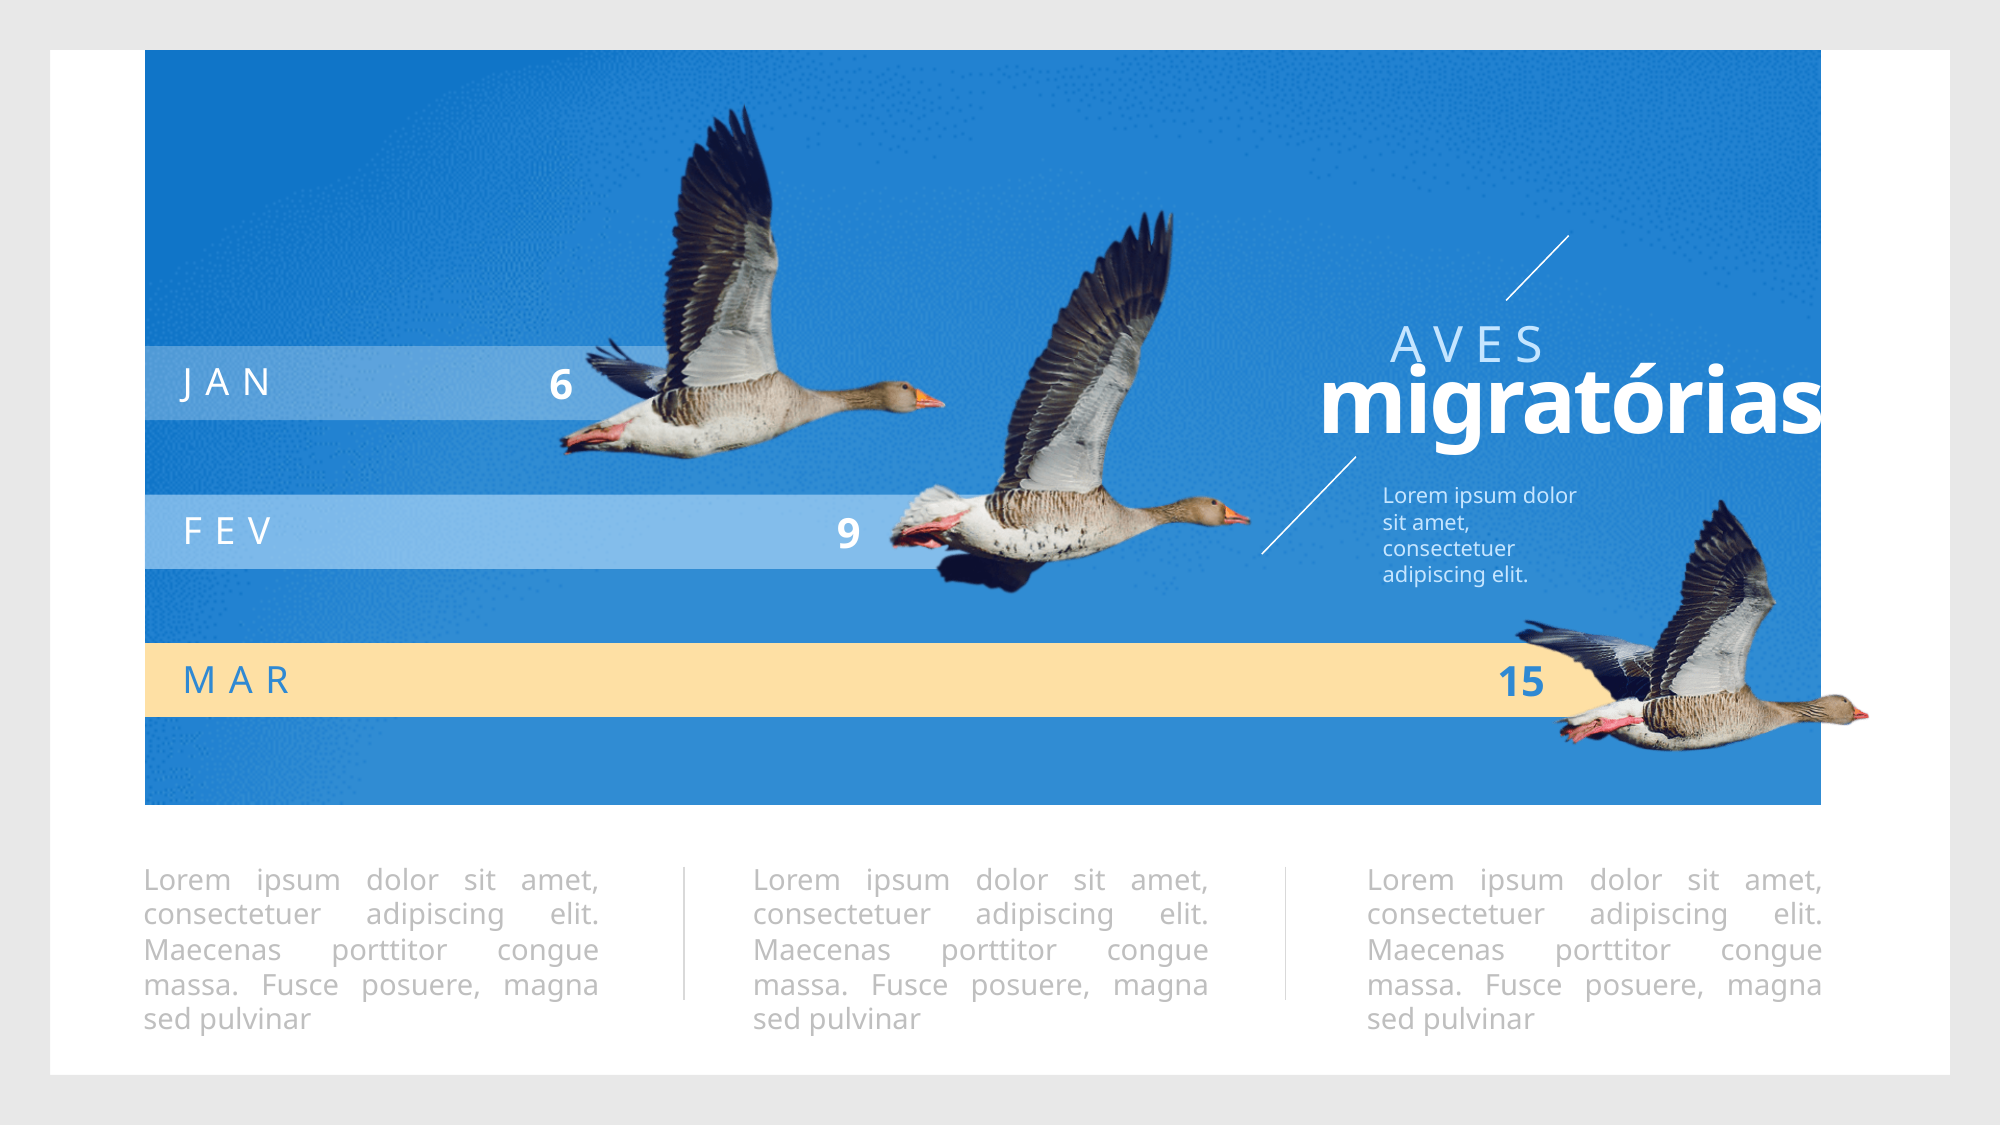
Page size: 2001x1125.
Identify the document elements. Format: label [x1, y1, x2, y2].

text_box [683, 866, 1286, 1001]
picture [1502, 474, 1910, 774]
text_box [128, 853, 1839, 1011]
text_box [1281, 235, 1569, 555]
text_box [0, 0, 2000, 1125]
chart [127, 0, 1753, 949]
picture [527, 95, 1277, 629]
